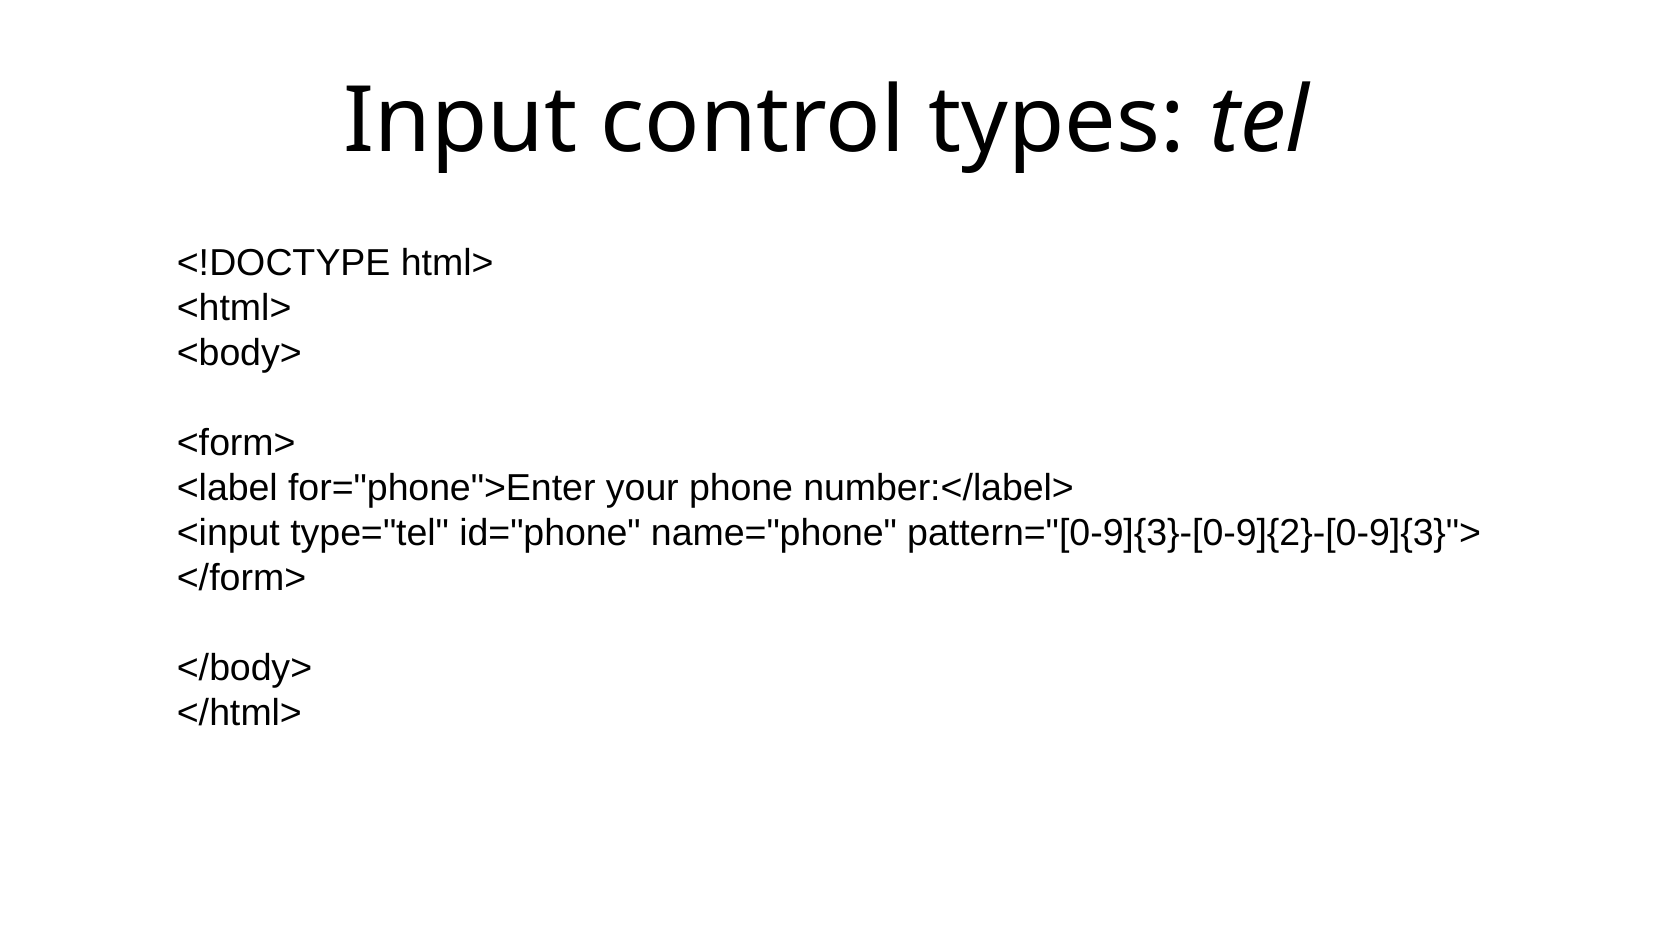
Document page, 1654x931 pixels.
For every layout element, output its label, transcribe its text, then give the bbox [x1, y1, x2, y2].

text_box <!DOCTYPE html> <html> <body> <form> <label for="phone">Enter your phone number:</label> <input type="tel" id="phone" name="phone" pattern="[0-9]{3}-[0-9]{2}-[0-9]{3}"> </form> </body> </html> [162, 230, 1508, 708]
text_box Input control types: tel [82, 37, 1571, 193]
